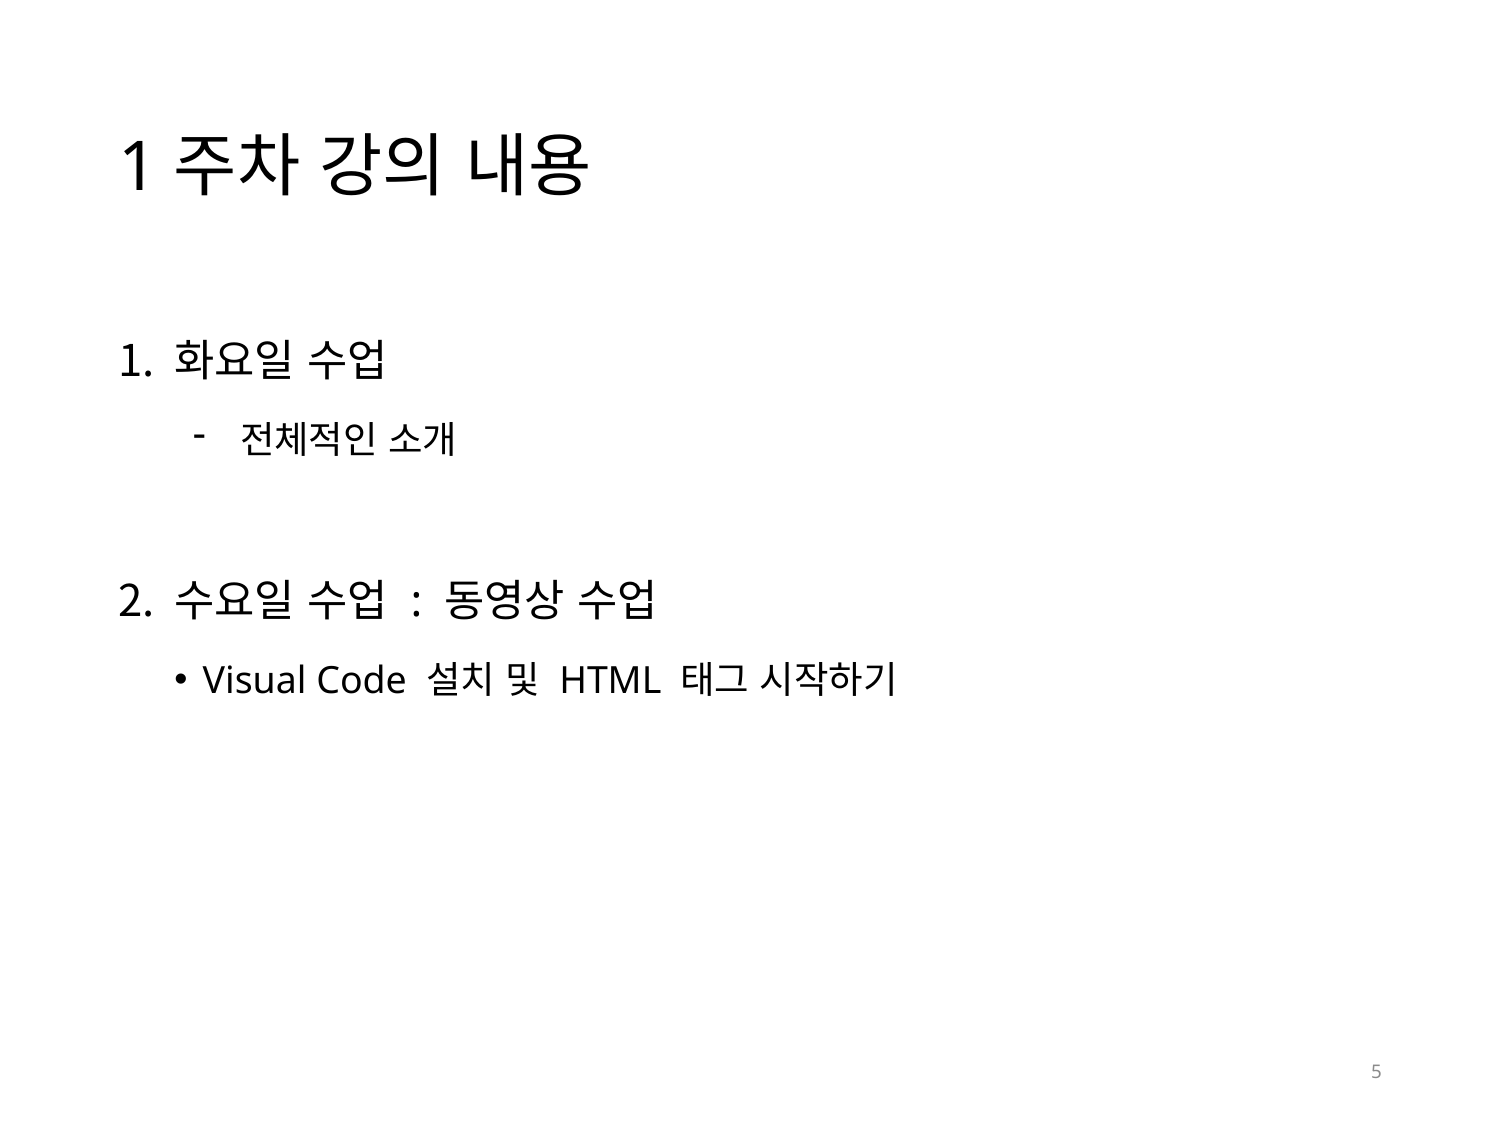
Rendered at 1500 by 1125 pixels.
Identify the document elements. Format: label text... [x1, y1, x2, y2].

list 화요일 수업 전체적인 소개 수요일 수업 : 동영상 수업 Visual Code 설치 및 HTML 태그 시작하기 [103, 299, 1397, 953]
title 1주차 강의 내용 [103, 59, 1397, 278]
slide_number 5 [1059, 1042, 1397, 1103]
